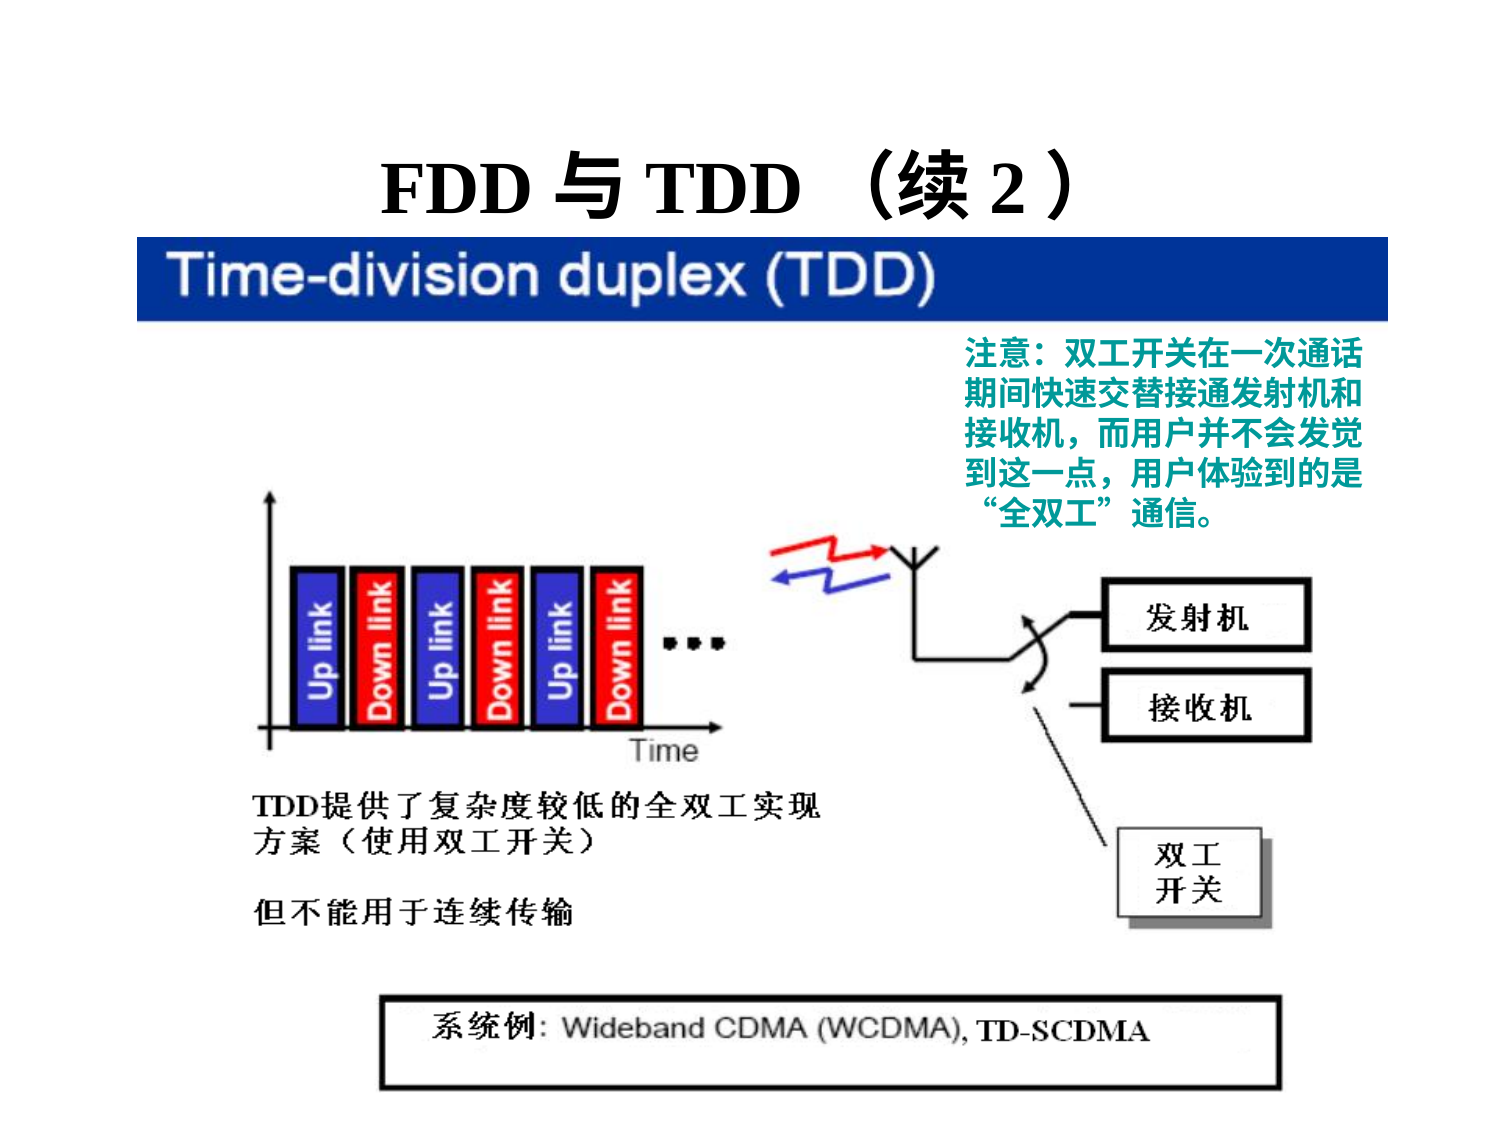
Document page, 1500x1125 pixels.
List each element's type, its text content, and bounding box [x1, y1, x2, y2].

picture [137, 237, 1388, 1093]
title FDD与TDD（续2） [74, 44, 1426, 233]
